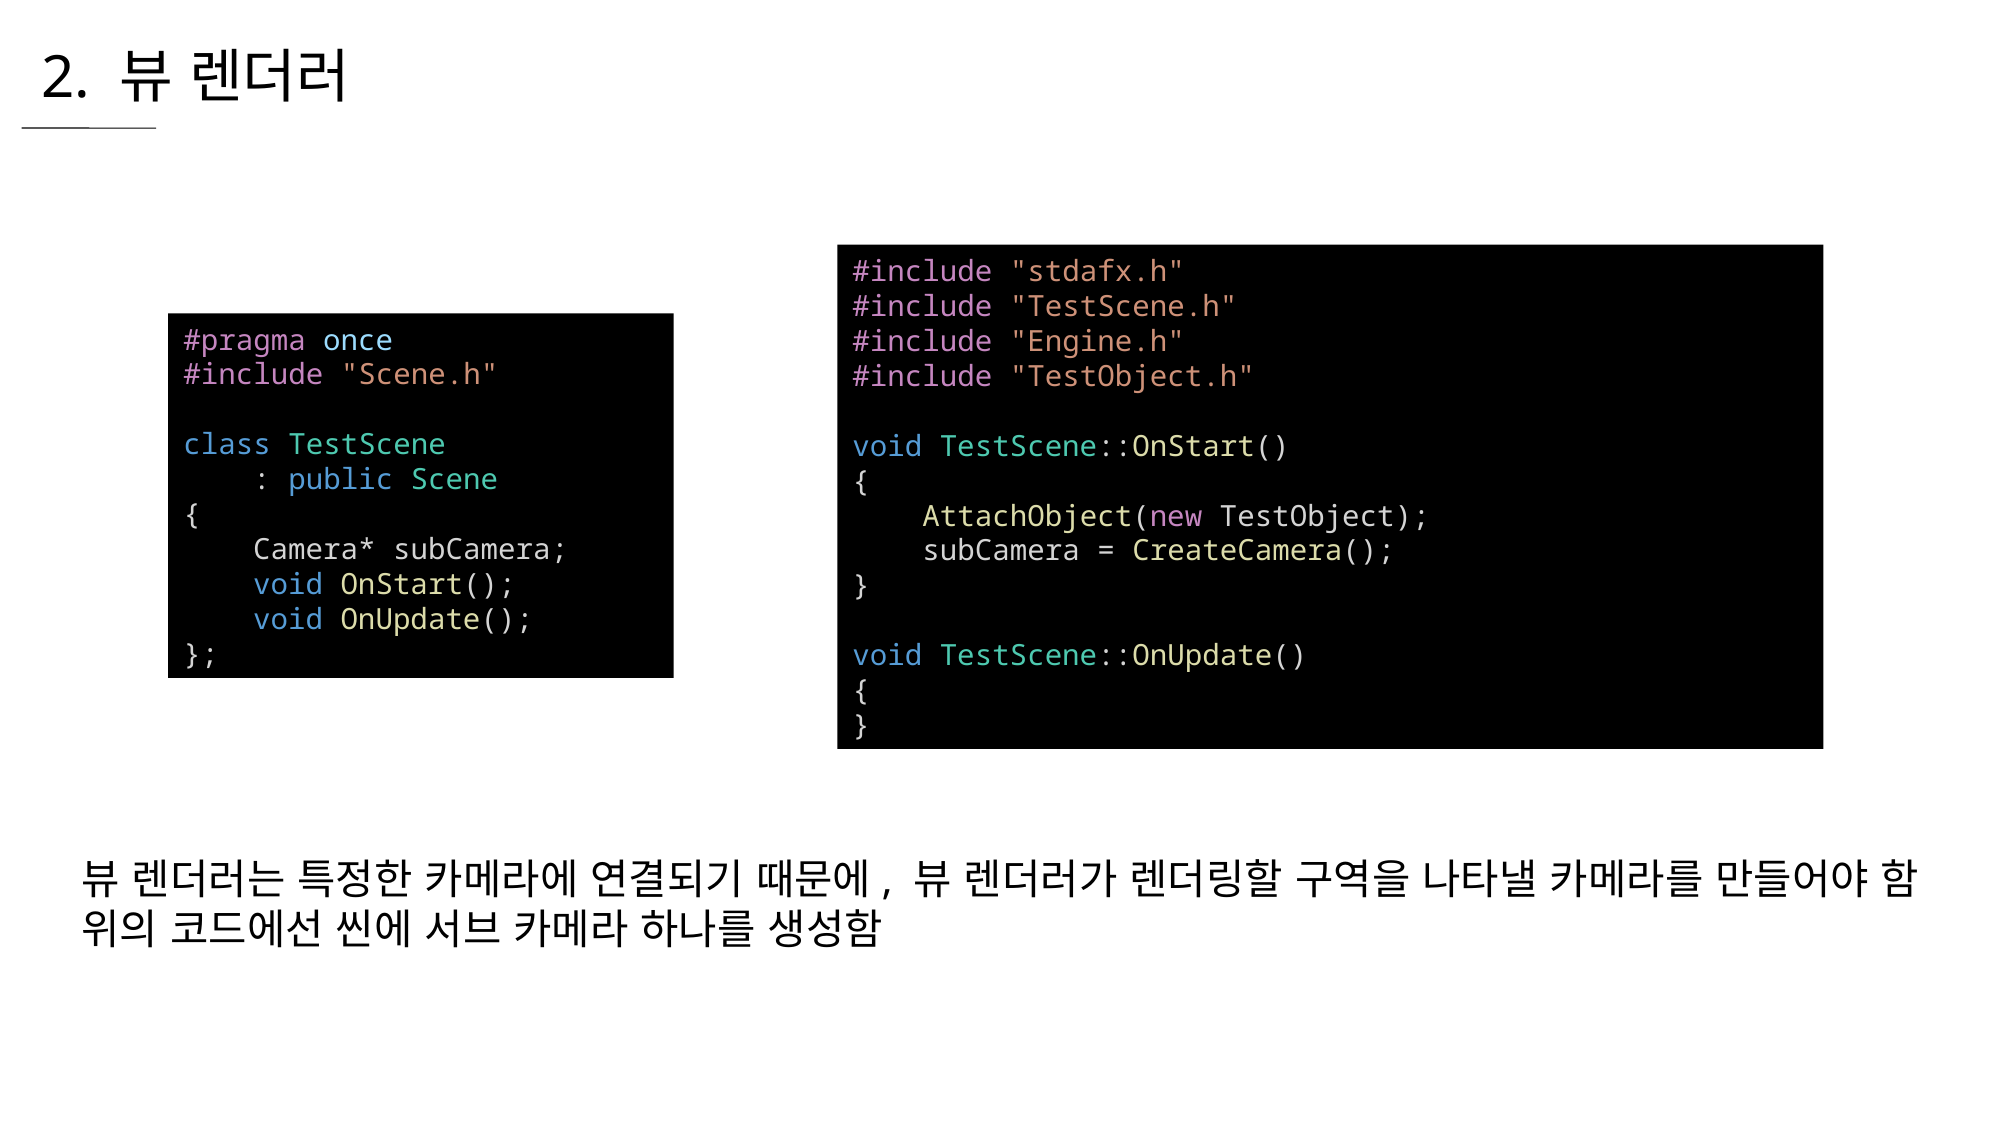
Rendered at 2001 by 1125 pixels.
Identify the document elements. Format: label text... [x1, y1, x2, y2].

text_box #include "stdafx.h" #include "TestScene.h" #include "Engine.h" #include "TestObject.h" void TestScene::OnStart() { AttachObject(new TestObject); subCamera = CreateCamera(); } void TestScene::OnUpdate() { } [837, 244, 1824, 749]
text_box #pragma once #include "Scene.h" class TestScene : public Scene { Camera* subCamera; void OnStart(); void OnUpdate(); }; [168, 313, 674, 678]
text_box 뷰 렌더러는 특정한 카메라에 연결되기 때문에, 뷰 렌더러가 렌더링할 구역을 나타낼 카메라를 만들어야 함 위의 코드에선 씬에 서브 카메라 하나를 생성함 [66, 845, 1936, 961]
text_box 2. 뷰 렌더러 [26, 32, 365, 117]
